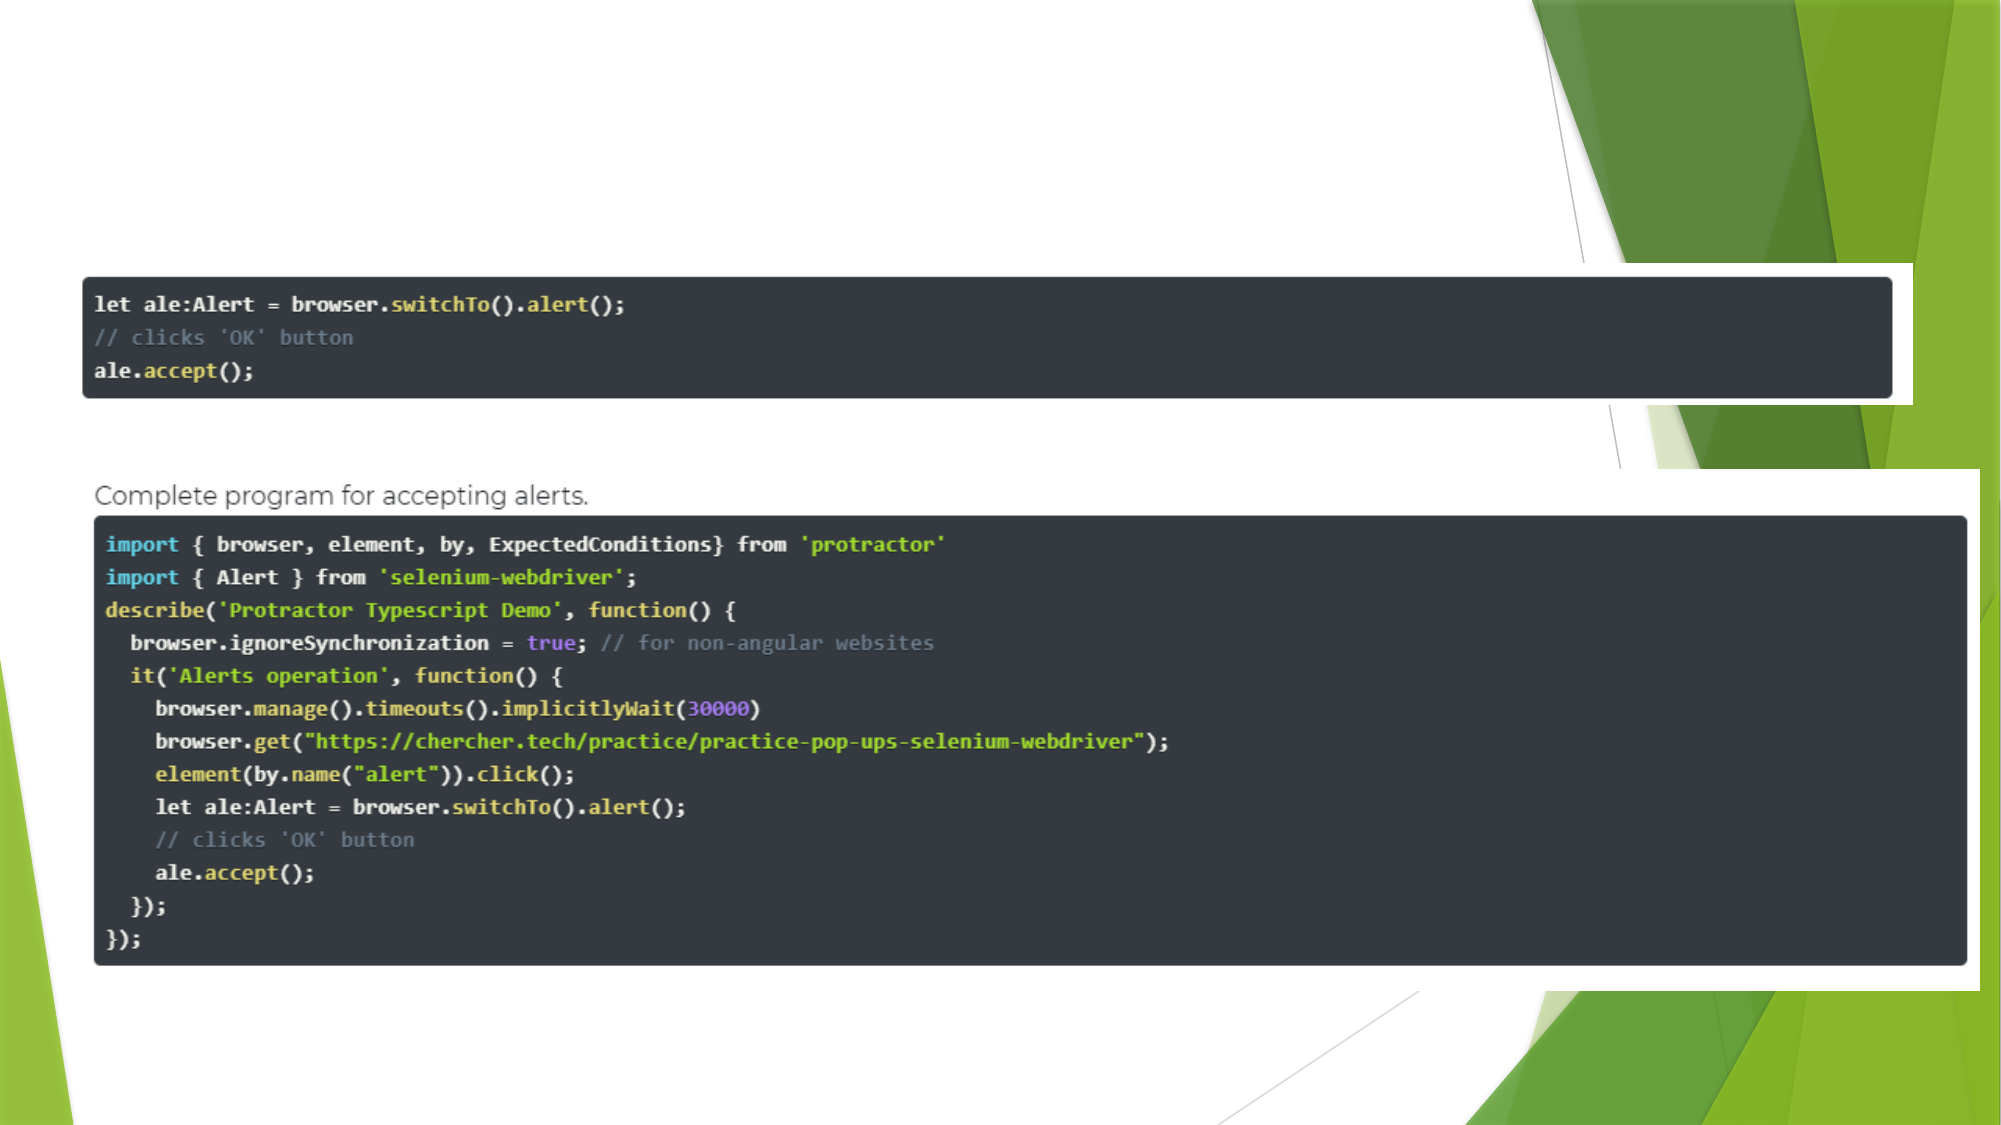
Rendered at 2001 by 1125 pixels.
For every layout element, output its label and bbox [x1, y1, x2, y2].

picture [88, 468, 1980, 992]
picture [63, 263, 1914, 405]
